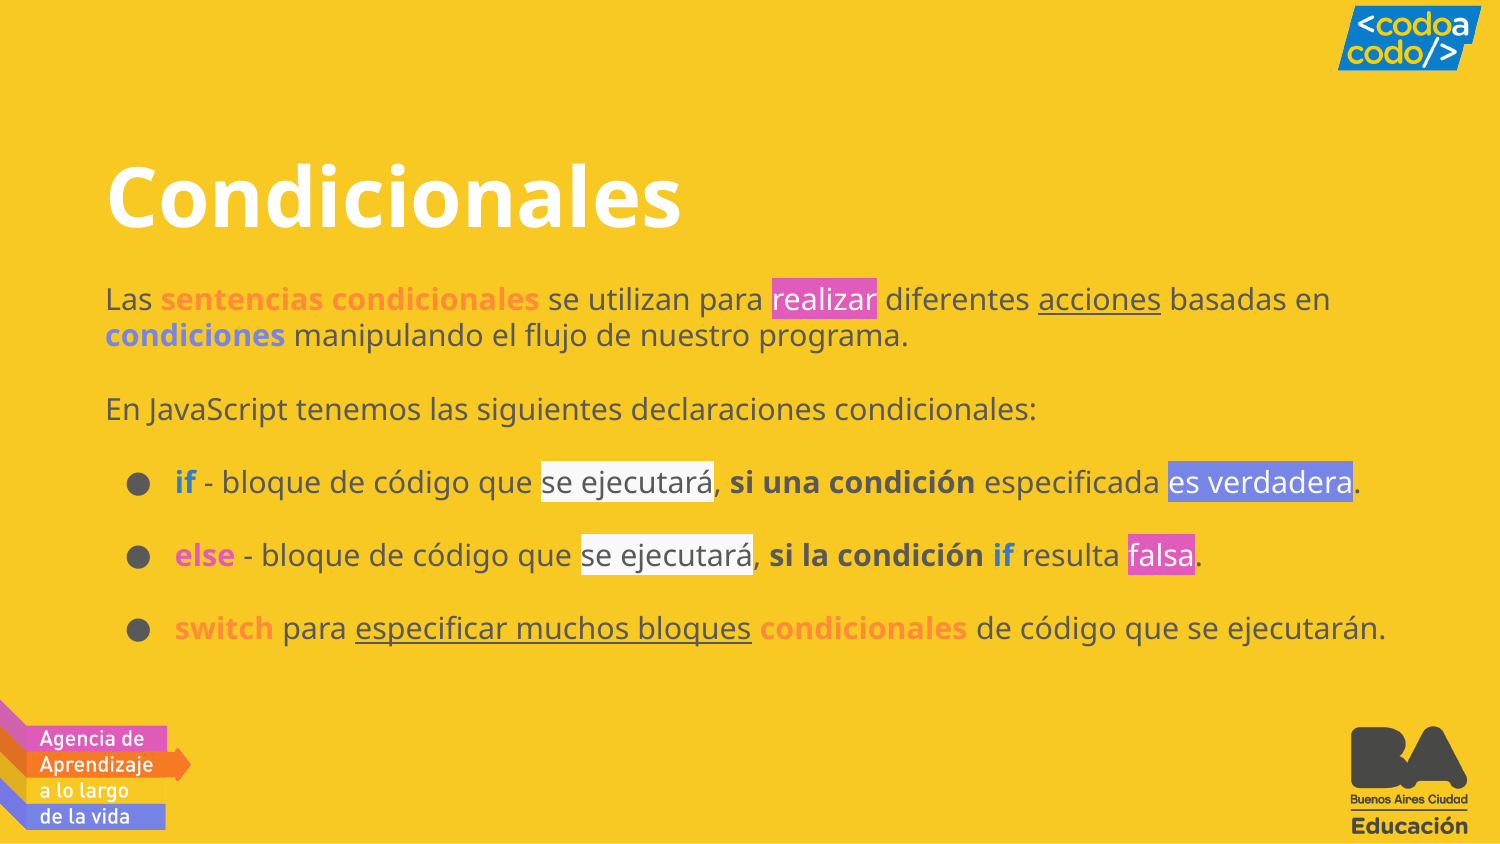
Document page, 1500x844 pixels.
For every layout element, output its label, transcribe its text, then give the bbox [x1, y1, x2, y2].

subtitle Las sentencias condicionales se utilizan para realizar diferentes acciones basadas en condiciones manipulando el flujo de nuestro programa. En JavaScript tenemos las siguientes declaraciones condicionales: if - bloque de código que se ejecutará, si una condición especificada es verdadera. else - bloque de código que se ejecutará, si la condición if resulta falsa. switch para especificar muchos bloques condicionales de código que se ejecutarán. [90, 264, 1410, 711]
picture [1410, 5, 1482, 71]
picture [1297, 668, 1500, 844]
title Condicionales [90, 1, 1410, 259]
picture [0, 699, 191, 830]
